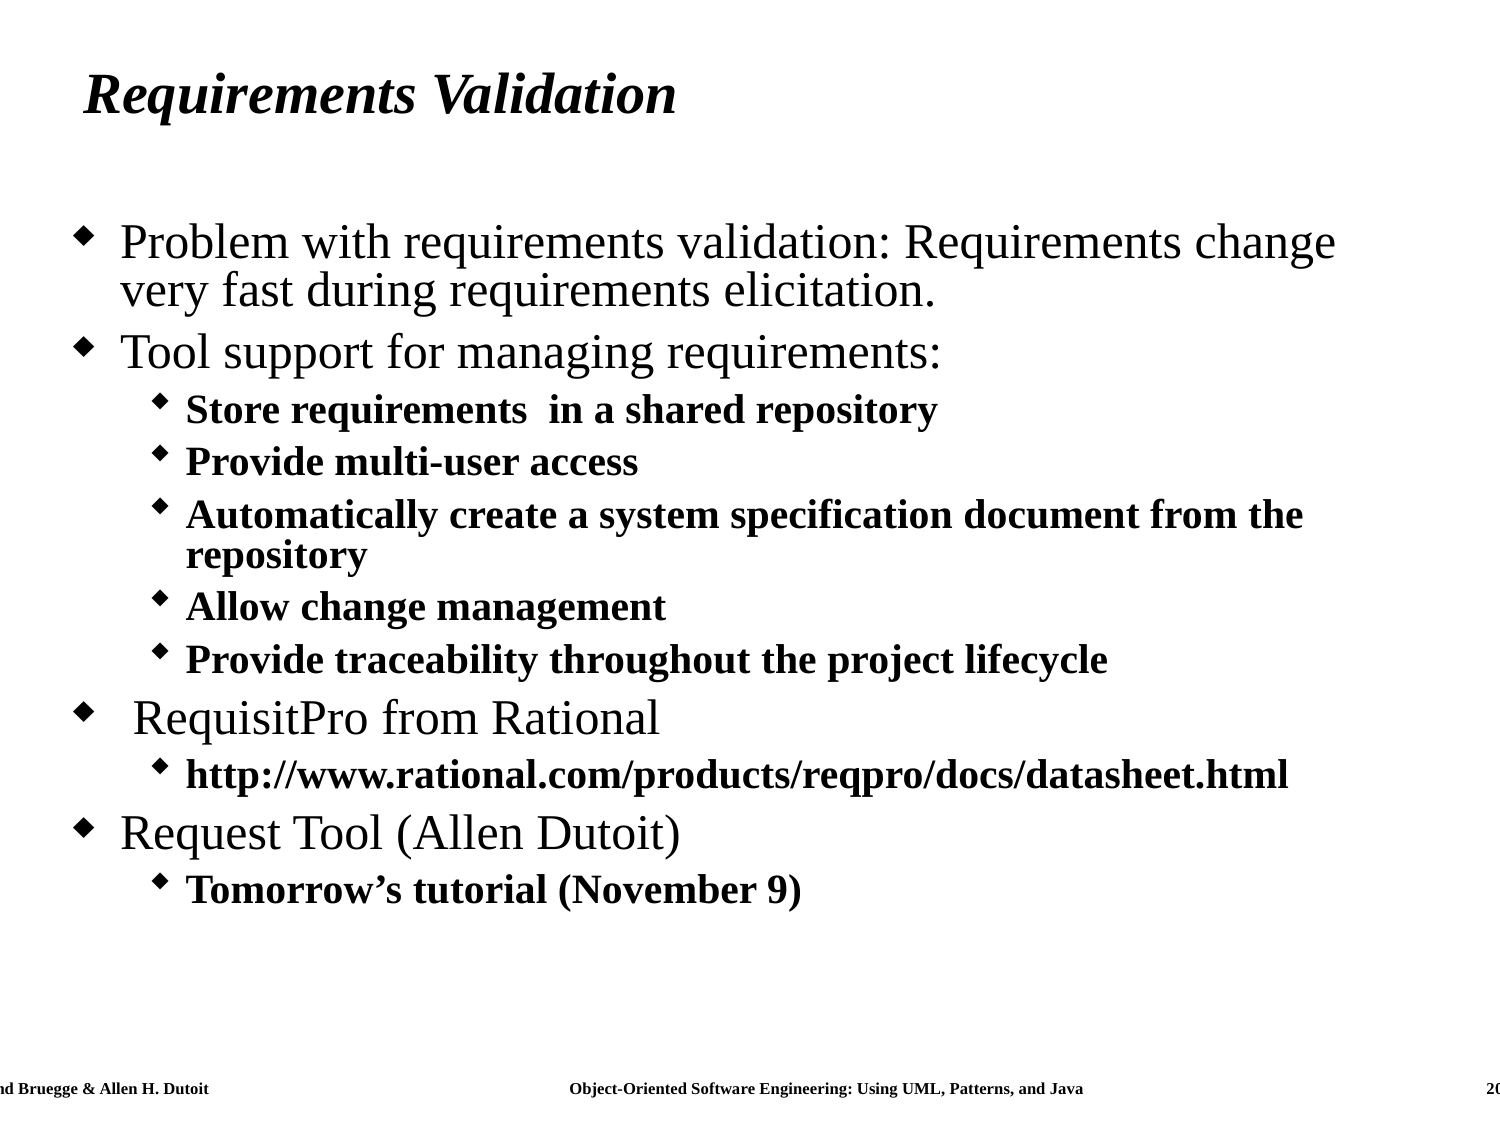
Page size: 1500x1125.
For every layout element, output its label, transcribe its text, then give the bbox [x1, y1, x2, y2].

list Problem with requirements validation: Requirements change very fast during requirements elicitation. Tool support for managing requirements: Store requirements in a shared repository Provide multi-user access Automatically create a system specification document from the repository Allow change management Provide traceability throughout the project lifecycle RequisitPro from Rational http://www.rational.com/products/reqpro/docs/datasheet.html Request Tool (Allen Dutoit) Tomorrow’s tutorial (November 9) [58, 212, 1413, 1020]
title Requirements Validation [68, 36, 1407, 153]
